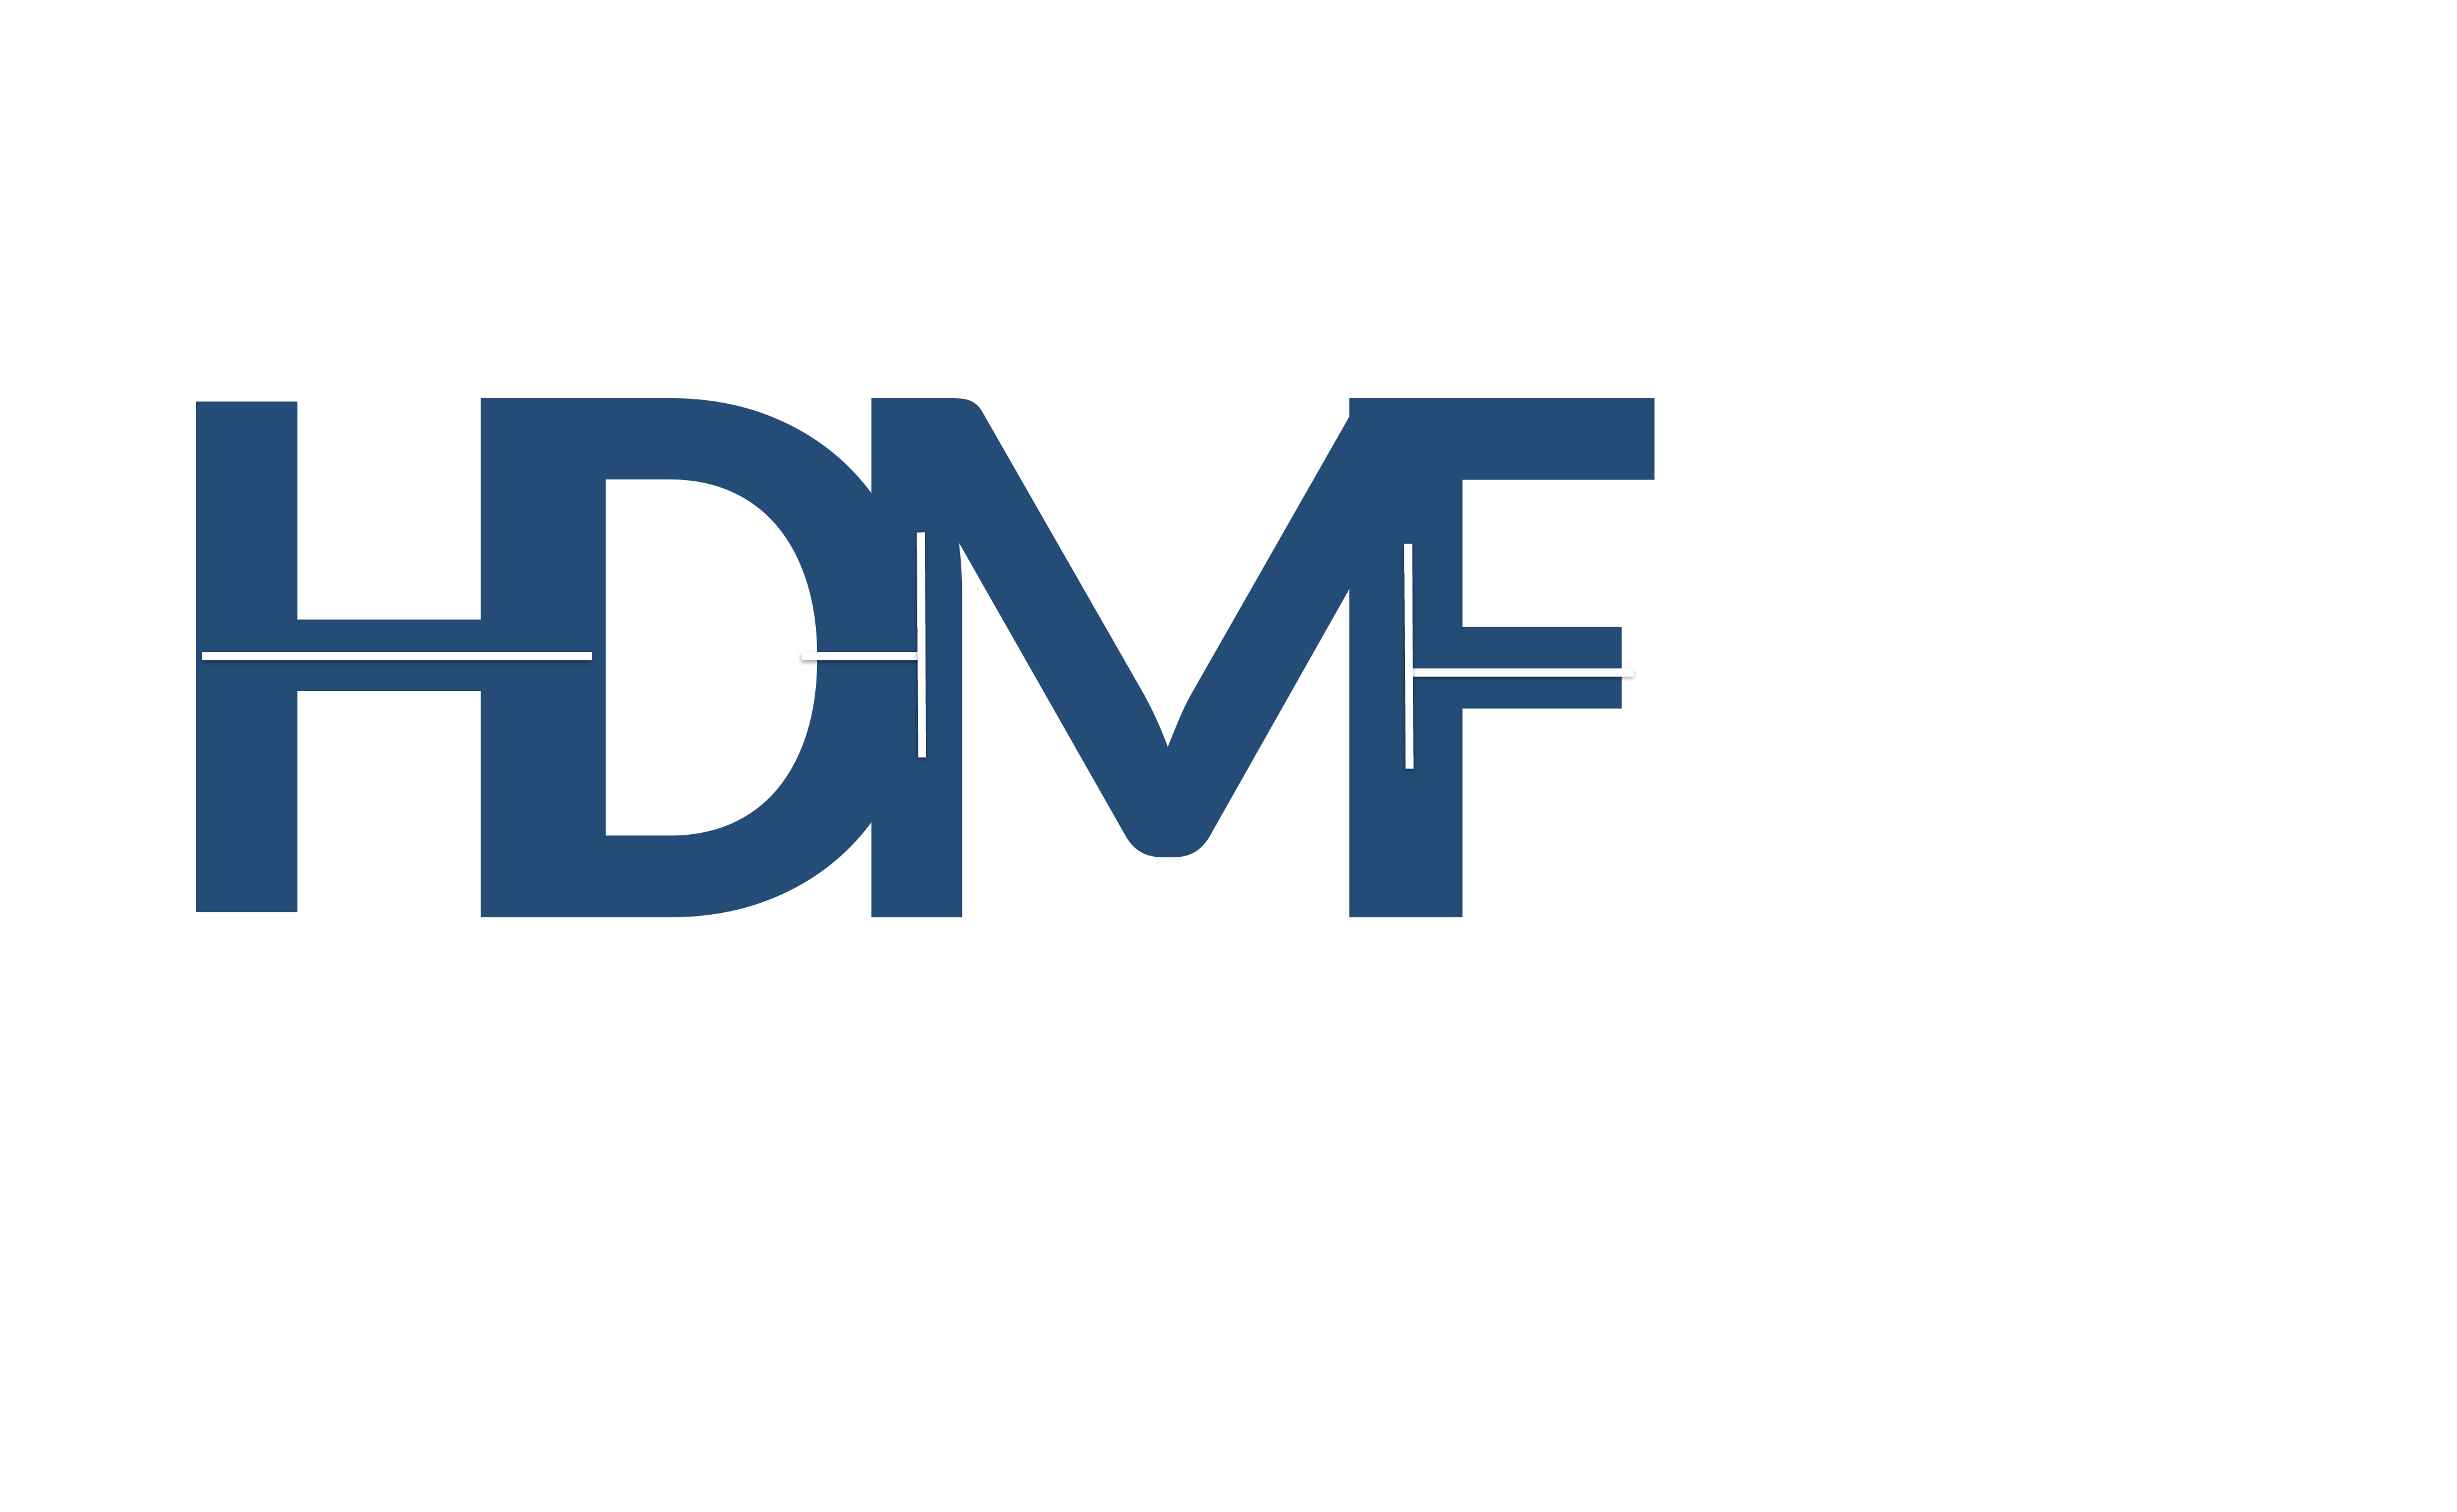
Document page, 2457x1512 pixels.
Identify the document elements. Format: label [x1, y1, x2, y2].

text_box [140, 112, 1686, 1092]
text_box [920, 532, 923, 758]
text_box [1407, 543, 1410, 769]
